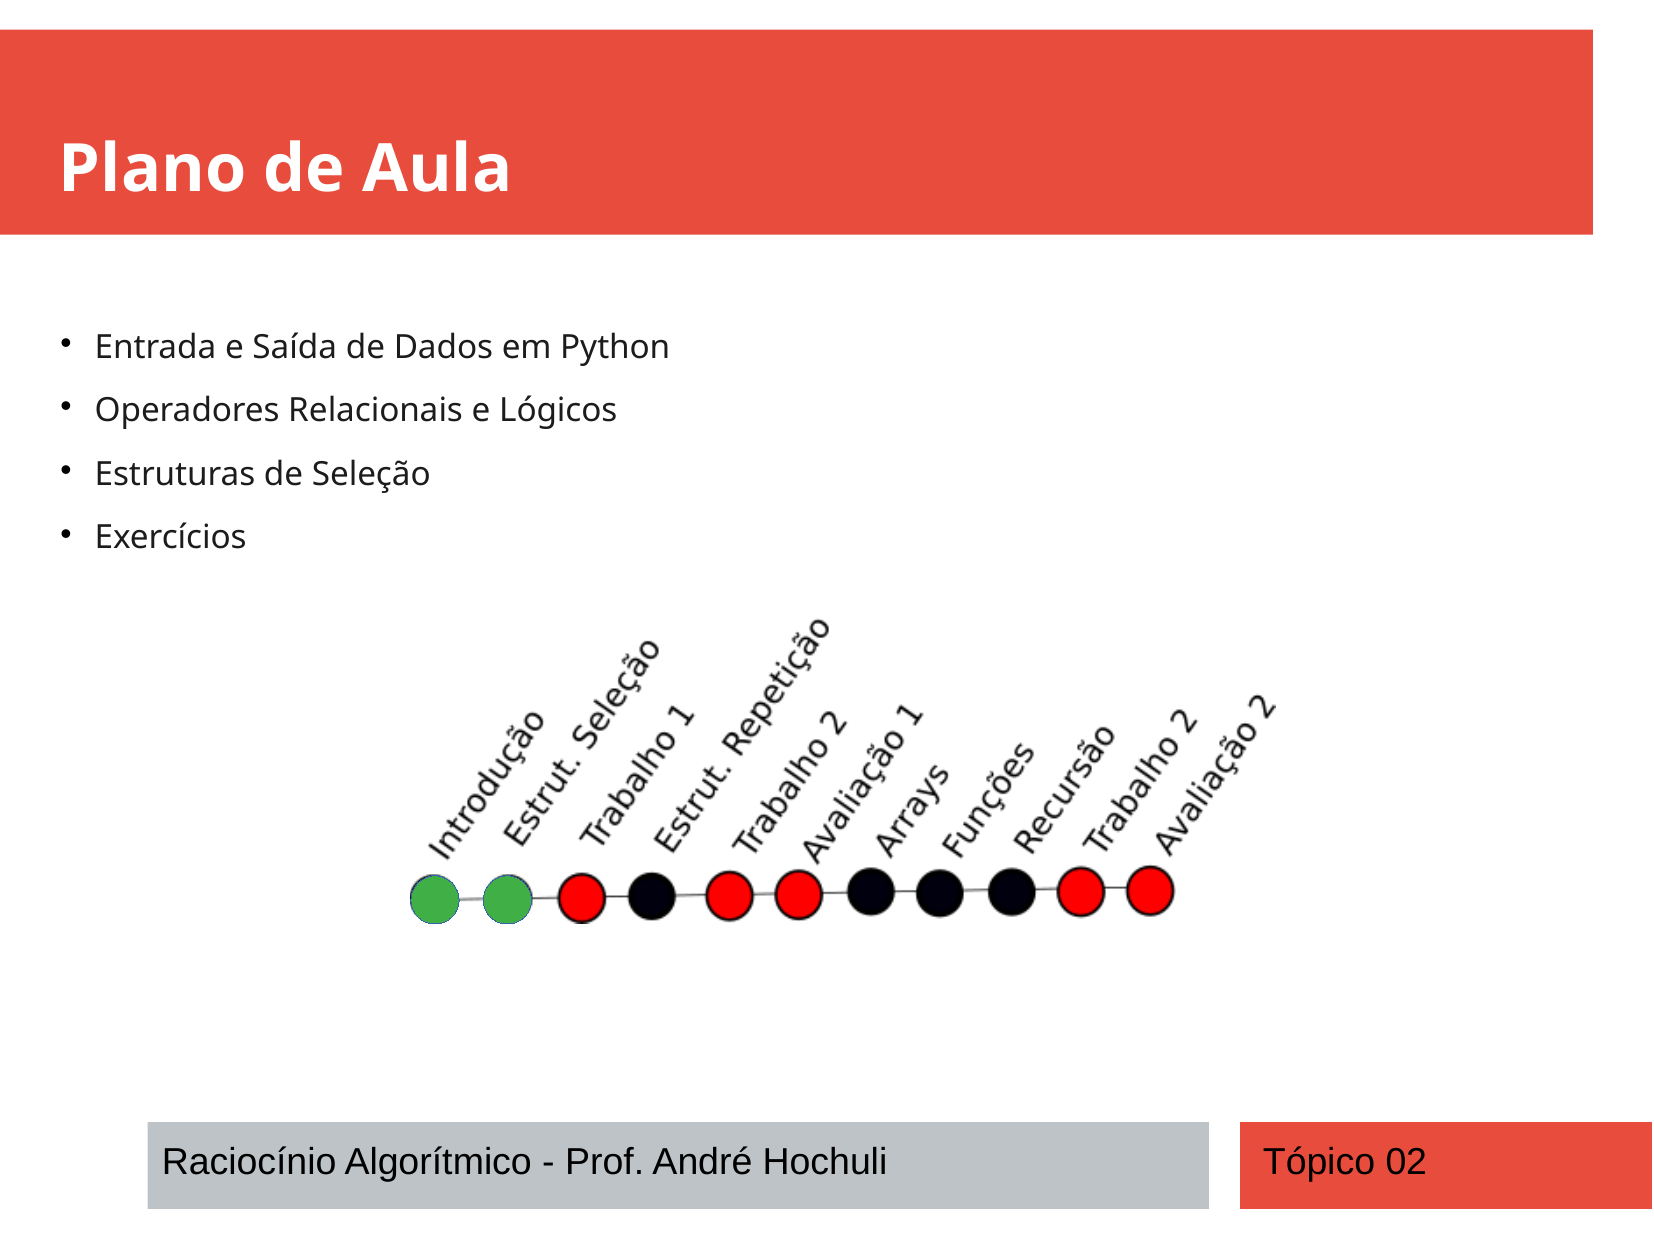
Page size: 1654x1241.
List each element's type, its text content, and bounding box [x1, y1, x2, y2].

text_box Entrada e Saída de Dados em Python Operadores Relacionais e Lógicos Estruturas de Seleção Exercícios [59, 324, 1564, 1091]
picture [410, 617, 1276, 925]
text_box Plano de Aula [59, 59, 1593, 206]
text_box Tópico 02 [1248, 1129, 1622, 1188]
text_box Raciocínio Algorítmico - Prof. André Hochuli [147, 1129, 1204, 1188]
